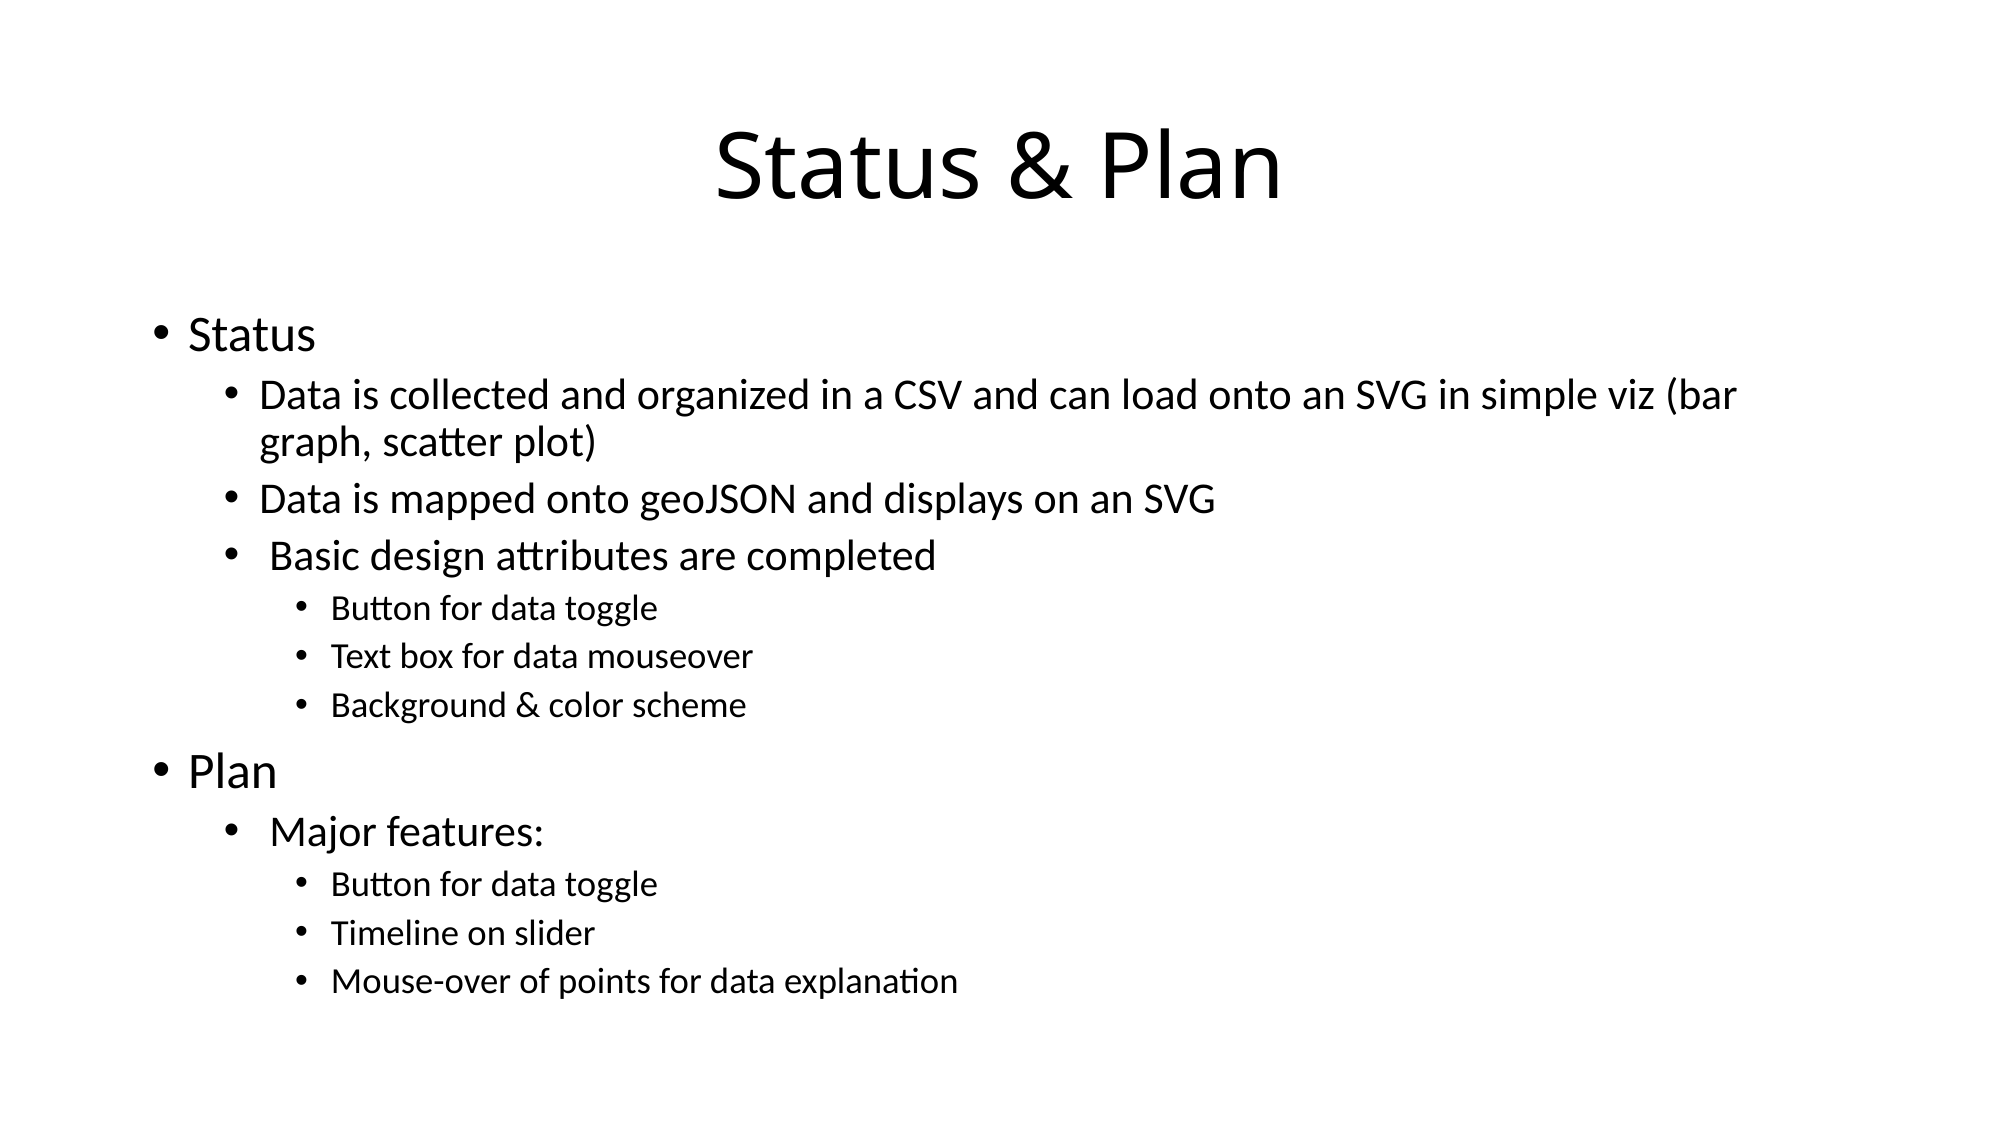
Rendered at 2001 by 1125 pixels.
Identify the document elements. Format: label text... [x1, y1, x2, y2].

title Status & Plan [137, 59, 1863, 278]
list Status Data is collected and organized in a CSV and can load onto an SVG in simple viz (bar graph, scatter plot) Data is mapped onto geoJSON and displays on an SVG Basic design attributes are completed Button for data toggle Text box for data mouseover Background & color scheme Plan Major features: Button for data toggle Timeline on slider Mouse-over of points for data explanation [137, 299, 1863, 1014]
